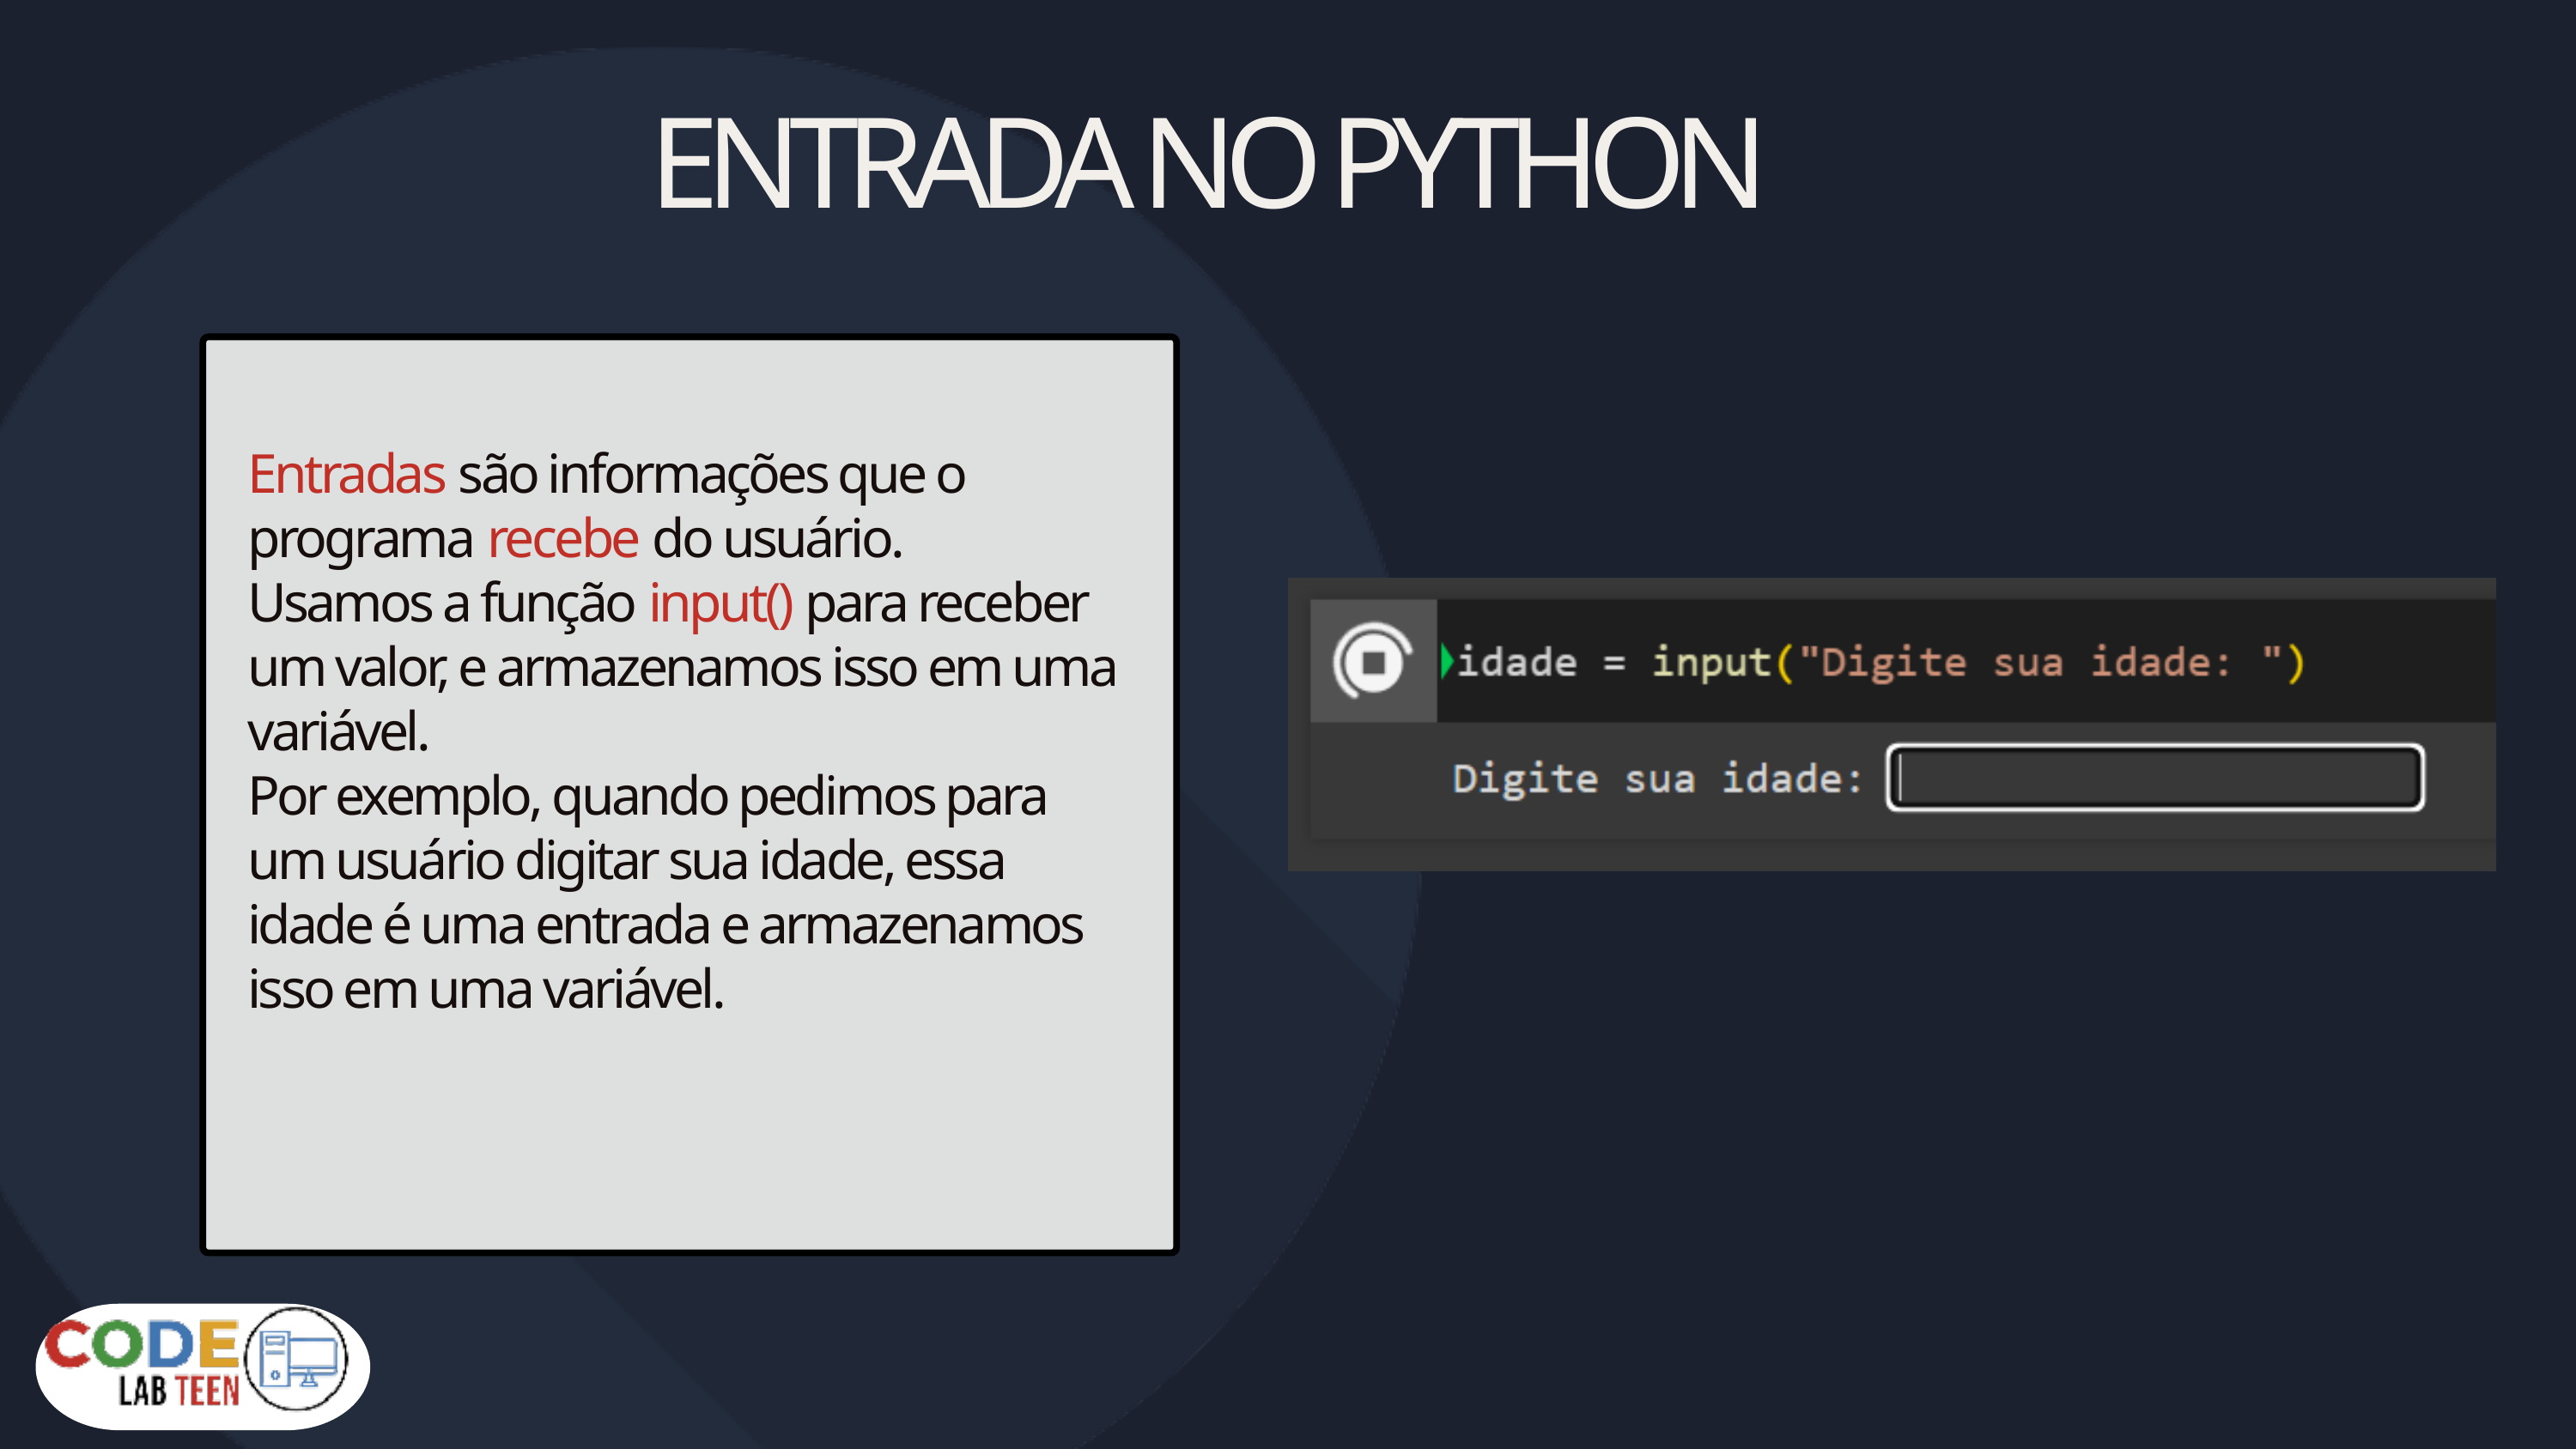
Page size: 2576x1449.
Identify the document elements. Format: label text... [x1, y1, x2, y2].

text_box [1287, 578, 2497, 871]
text_box [0, 47, 1425, 1449]
text_box ENTRADA NO PYTHON [203, 60, 2235, 233]
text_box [35, 1303, 371, 1431]
text_box [8, 1284, 398, 1449]
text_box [203, 336, 1177, 1253]
